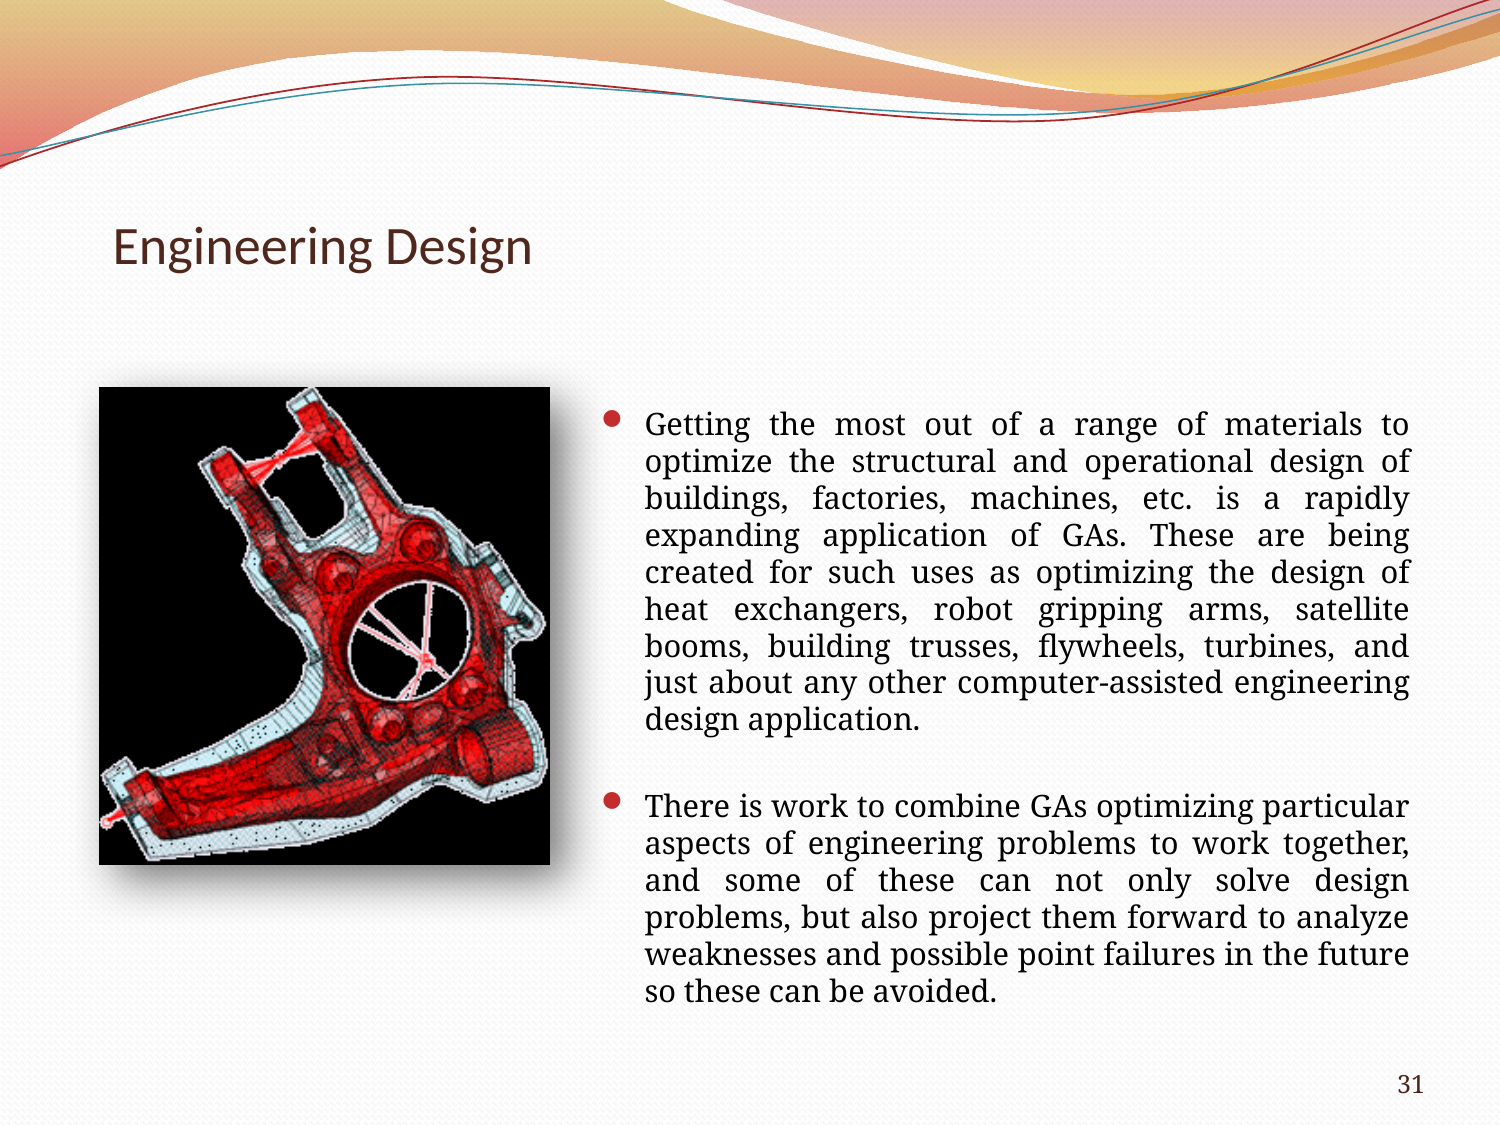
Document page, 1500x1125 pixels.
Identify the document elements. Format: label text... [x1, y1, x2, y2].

picture [99, 387, 551, 865]
slide_number 31 [1299, 1042, 1425, 1103]
list Getting the most out of a range of materials to optimize the structural and operational design of buildings, factories, machines, etc. is a rapidly expanding application of GAs. These are being created for such uses as optimizing the design of heat exchangers, robot gripping arms, satellite booms, building trusses, flywheels, turbines, and just about any other computer-assisted engineering design application. There is work to combine GAs optimizing particular aspects of engineering problems to work together, and some of these can not only solve design problems, but also project them forward to analyze weaknesses and possible point failures in the future so these can be avoided. [586, 275, 1425, 1025]
title Engineering Design [112, 84, 563, 275]
